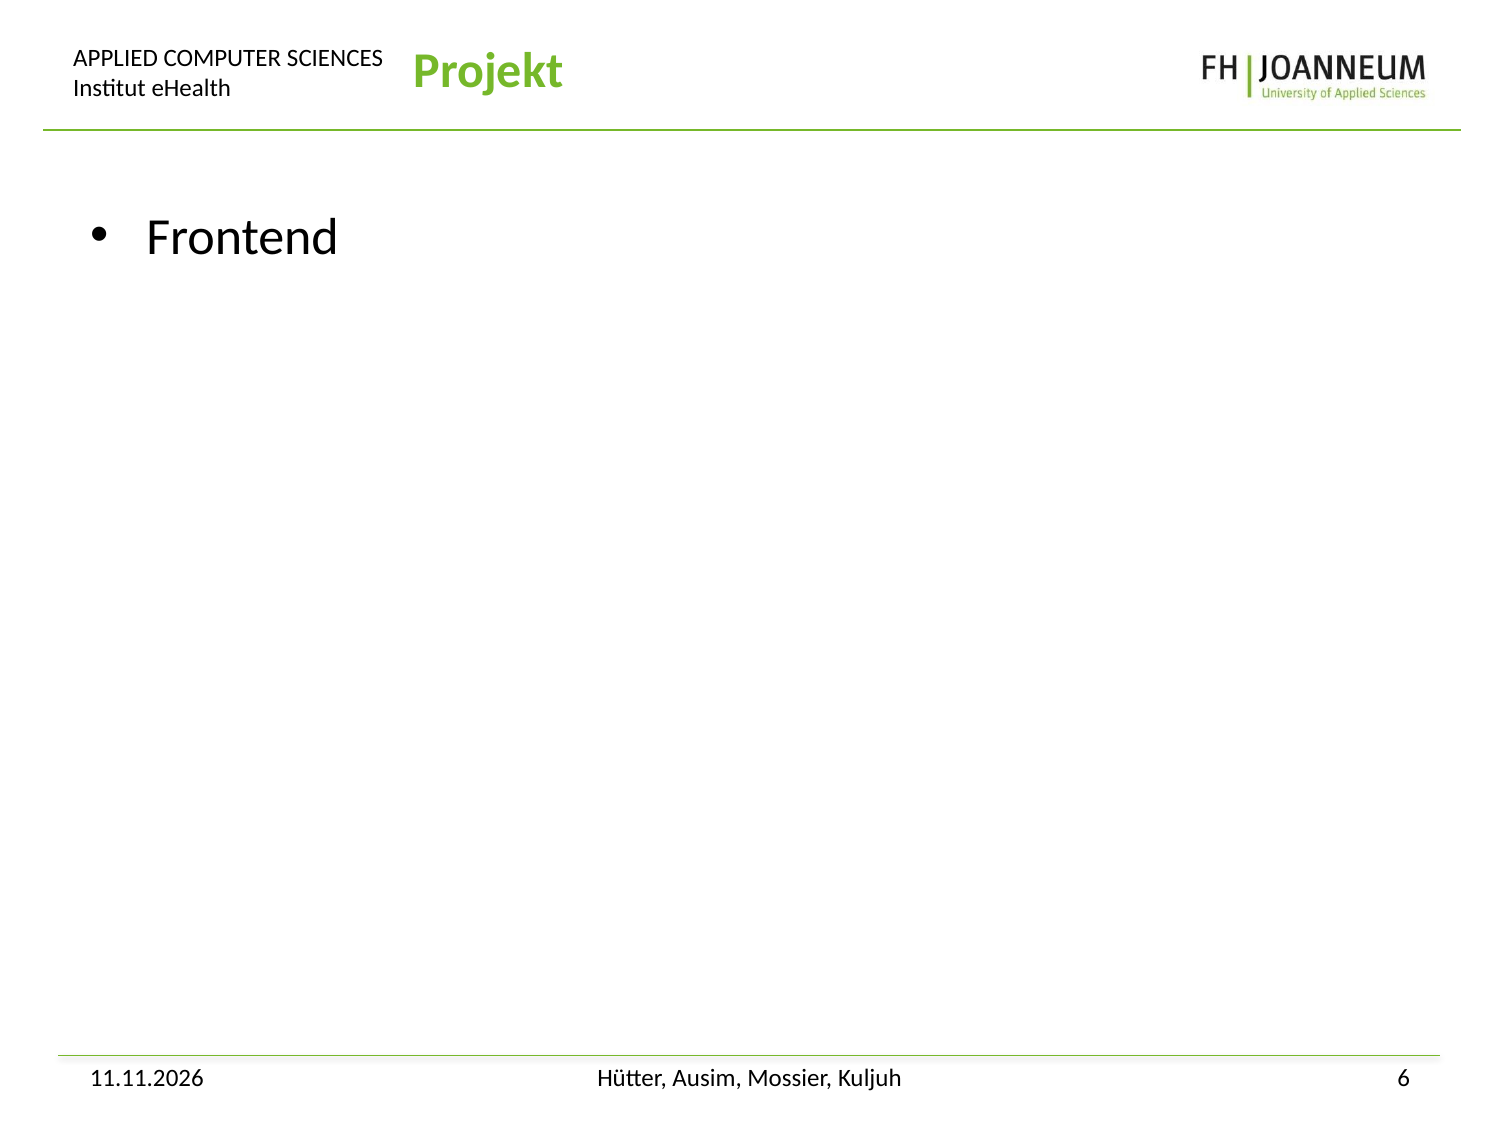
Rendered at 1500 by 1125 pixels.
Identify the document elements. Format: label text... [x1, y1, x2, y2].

picture [1225, 18, 1461, 129]
footer Hütter, Ausim, Mossier, Kuljuh [512, 1053, 988, 1114]
list Frontend [75, 195, 1425, 1005]
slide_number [75, 1053, 425, 1114]
title Projekt [398, 0, 1225, 135]
slide_number 6 [1315, 1053, 1425, 1114]
